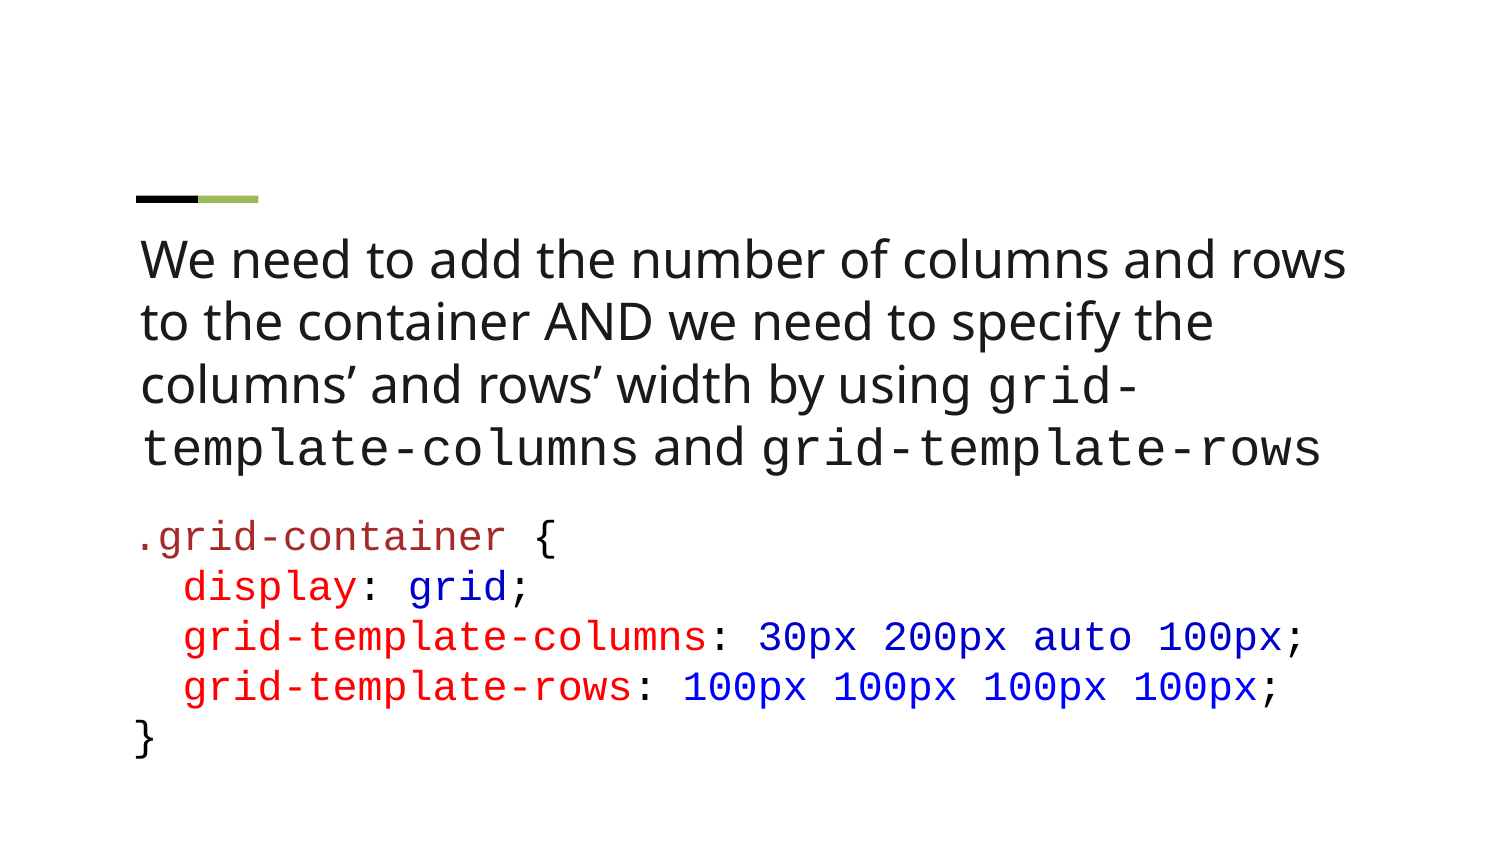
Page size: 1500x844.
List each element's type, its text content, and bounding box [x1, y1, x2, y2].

text_box .grid-container { display: grid; grid-template-columns: 30px 200px auto 100px; grid-template-rows: 100px 100px 100px 100px; } [117, 493, 1461, 844]
text_box We need to add the number of columns and rows to the container AND we need to specify the columns’ and rows’ width by using grid-template-columns and grid-template-rows [125, 211, 1376, 485]
